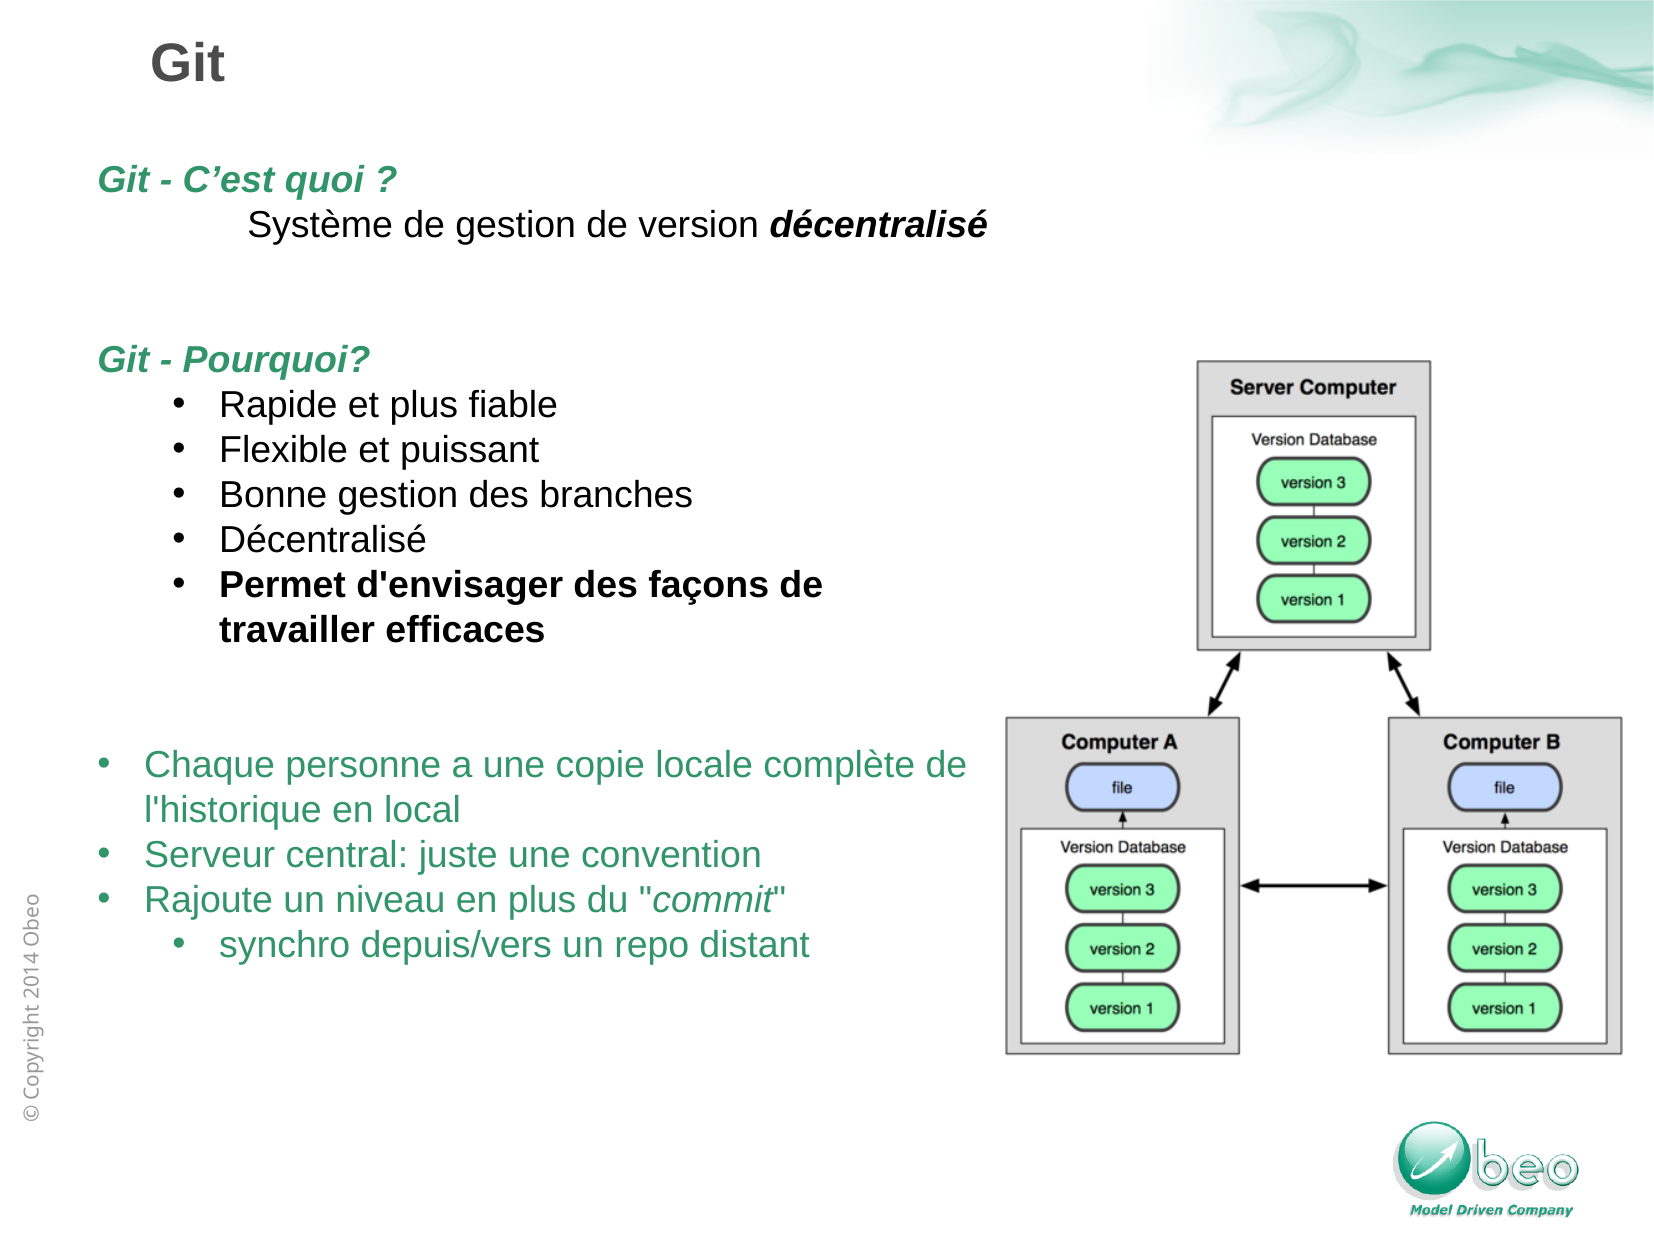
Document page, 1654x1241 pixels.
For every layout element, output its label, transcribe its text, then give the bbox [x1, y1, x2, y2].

title Git [0, 0, 1182, 166]
text_box Git - C’est quoi ? Système de gestion de version décentralisé Git - Pourquoi? Rapide et plus fiable Flexible et puissant Bonne gestion des branches Décentralisé Permet d'envisager des façons de travailler efficaces Chaque personne a une copie locale complète de l'historique en local Serveur central: juste une convention Rajoute un niveau en plus du "commit" synchro depuis/vers un repo distant [82, 147, 1004, 1063]
picture [1389, 1119, 1580, 1218]
picture [1182, 0, 1654, 154]
picture [1003, 359, 1624, 1057]
